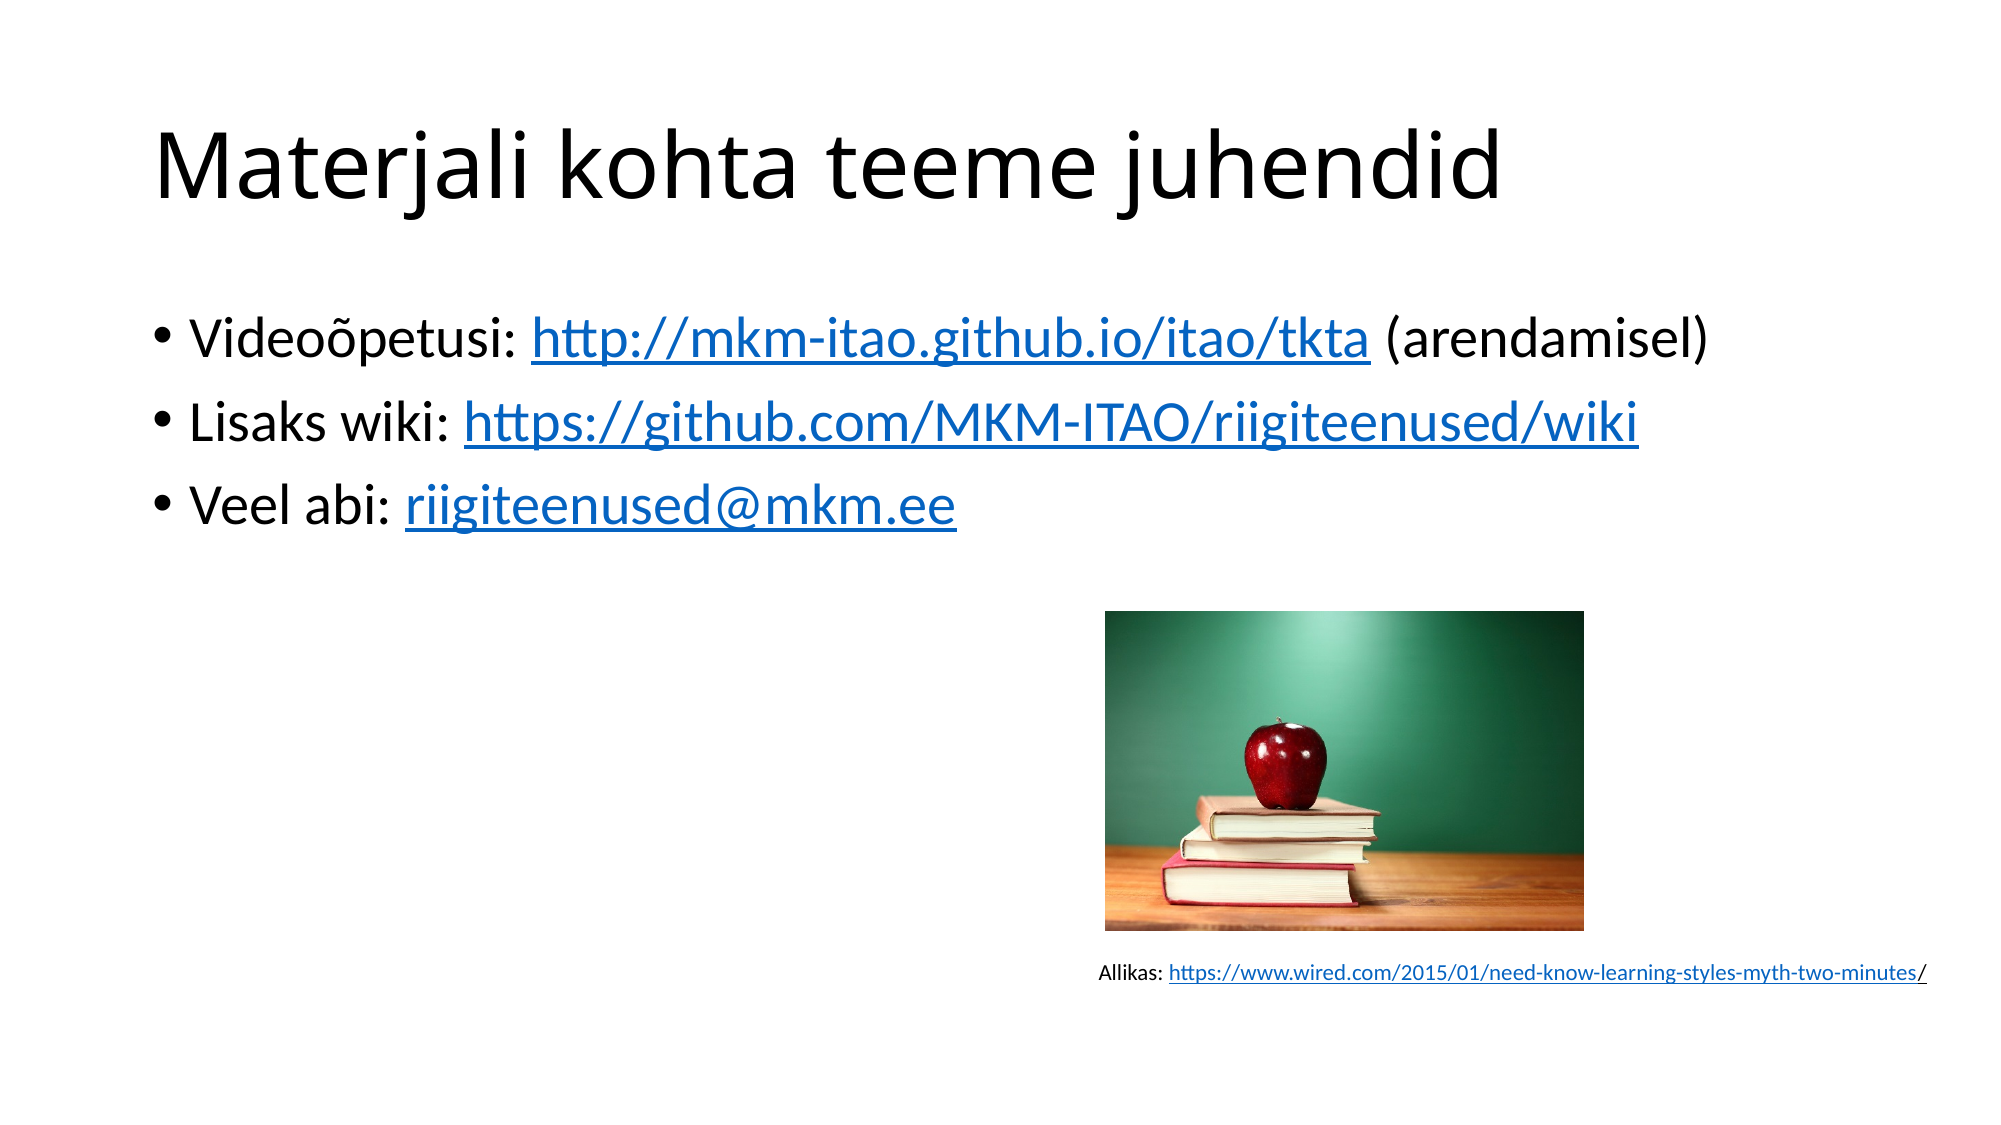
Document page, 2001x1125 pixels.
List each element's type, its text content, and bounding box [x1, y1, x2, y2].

picture [1105, 611, 1584, 931]
list Videoõpetusi: http://mkm-itao.github.io/itao/tkta (arendamisel) Lisaks wiki: https://github.com/MKM-ITAO/riigiteenused/wiki Veel abi: riigiteenused@mkm.ee [137, 299, 1863, 1014]
title Materjali kohta teeme juhendid [137, 59, 1863, 278]
text_box Allikas: https://www.wired.com/2015/01/need-know-learning-styles-myth-two-minutes/ [1083, 950, 2000, 993]
